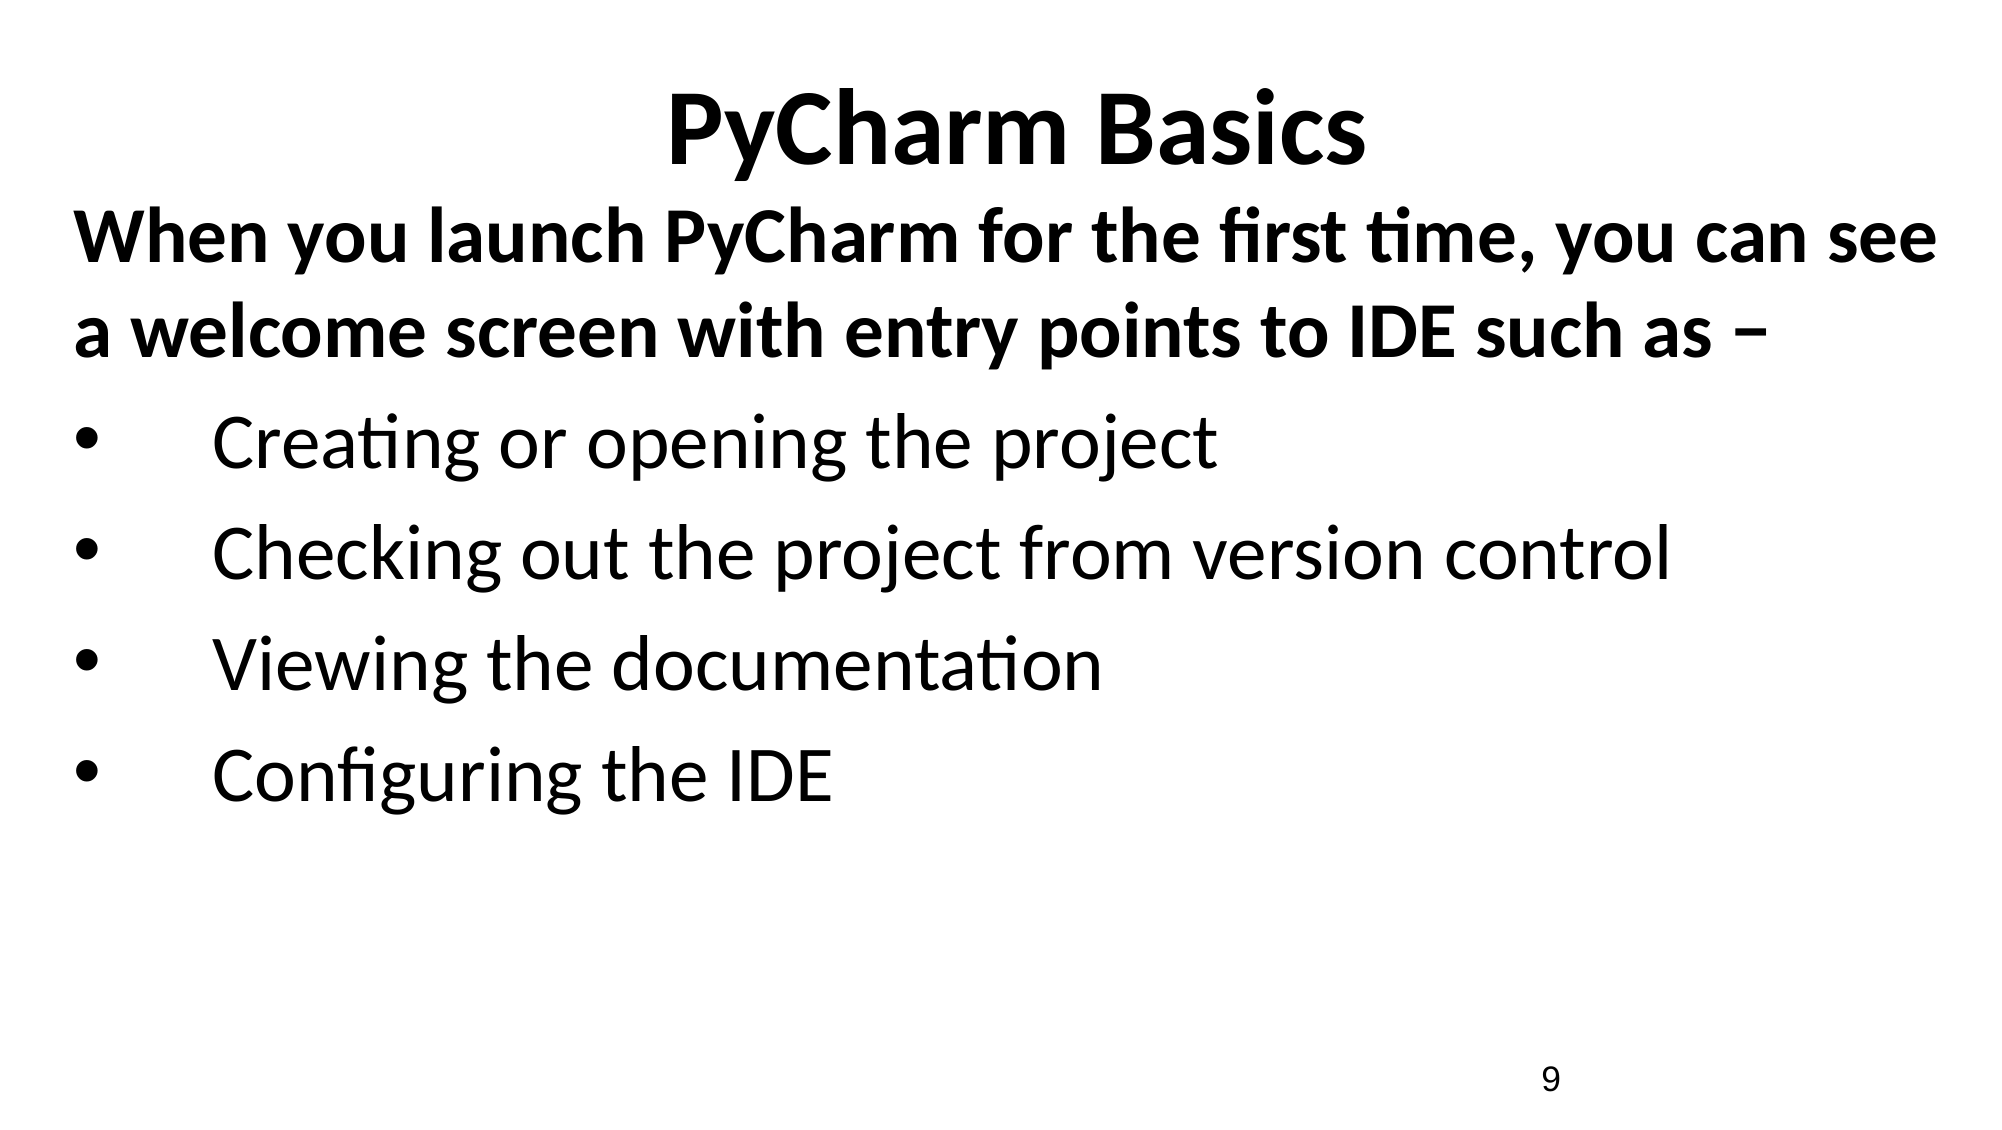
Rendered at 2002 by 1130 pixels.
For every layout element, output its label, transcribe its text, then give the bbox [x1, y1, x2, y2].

title PyCharm Basics [133, 27, 1902, 174]
slide_number 9 [1434, 1046, 1901, 1107]
list When you launch PyCharm for the first time, you can see a welcome screen with entry points to IDE such as − Creating or opening the project Checking out the project from version control Viewing the documentation Configuring the IDE [55, 174, 2001, 1090]
